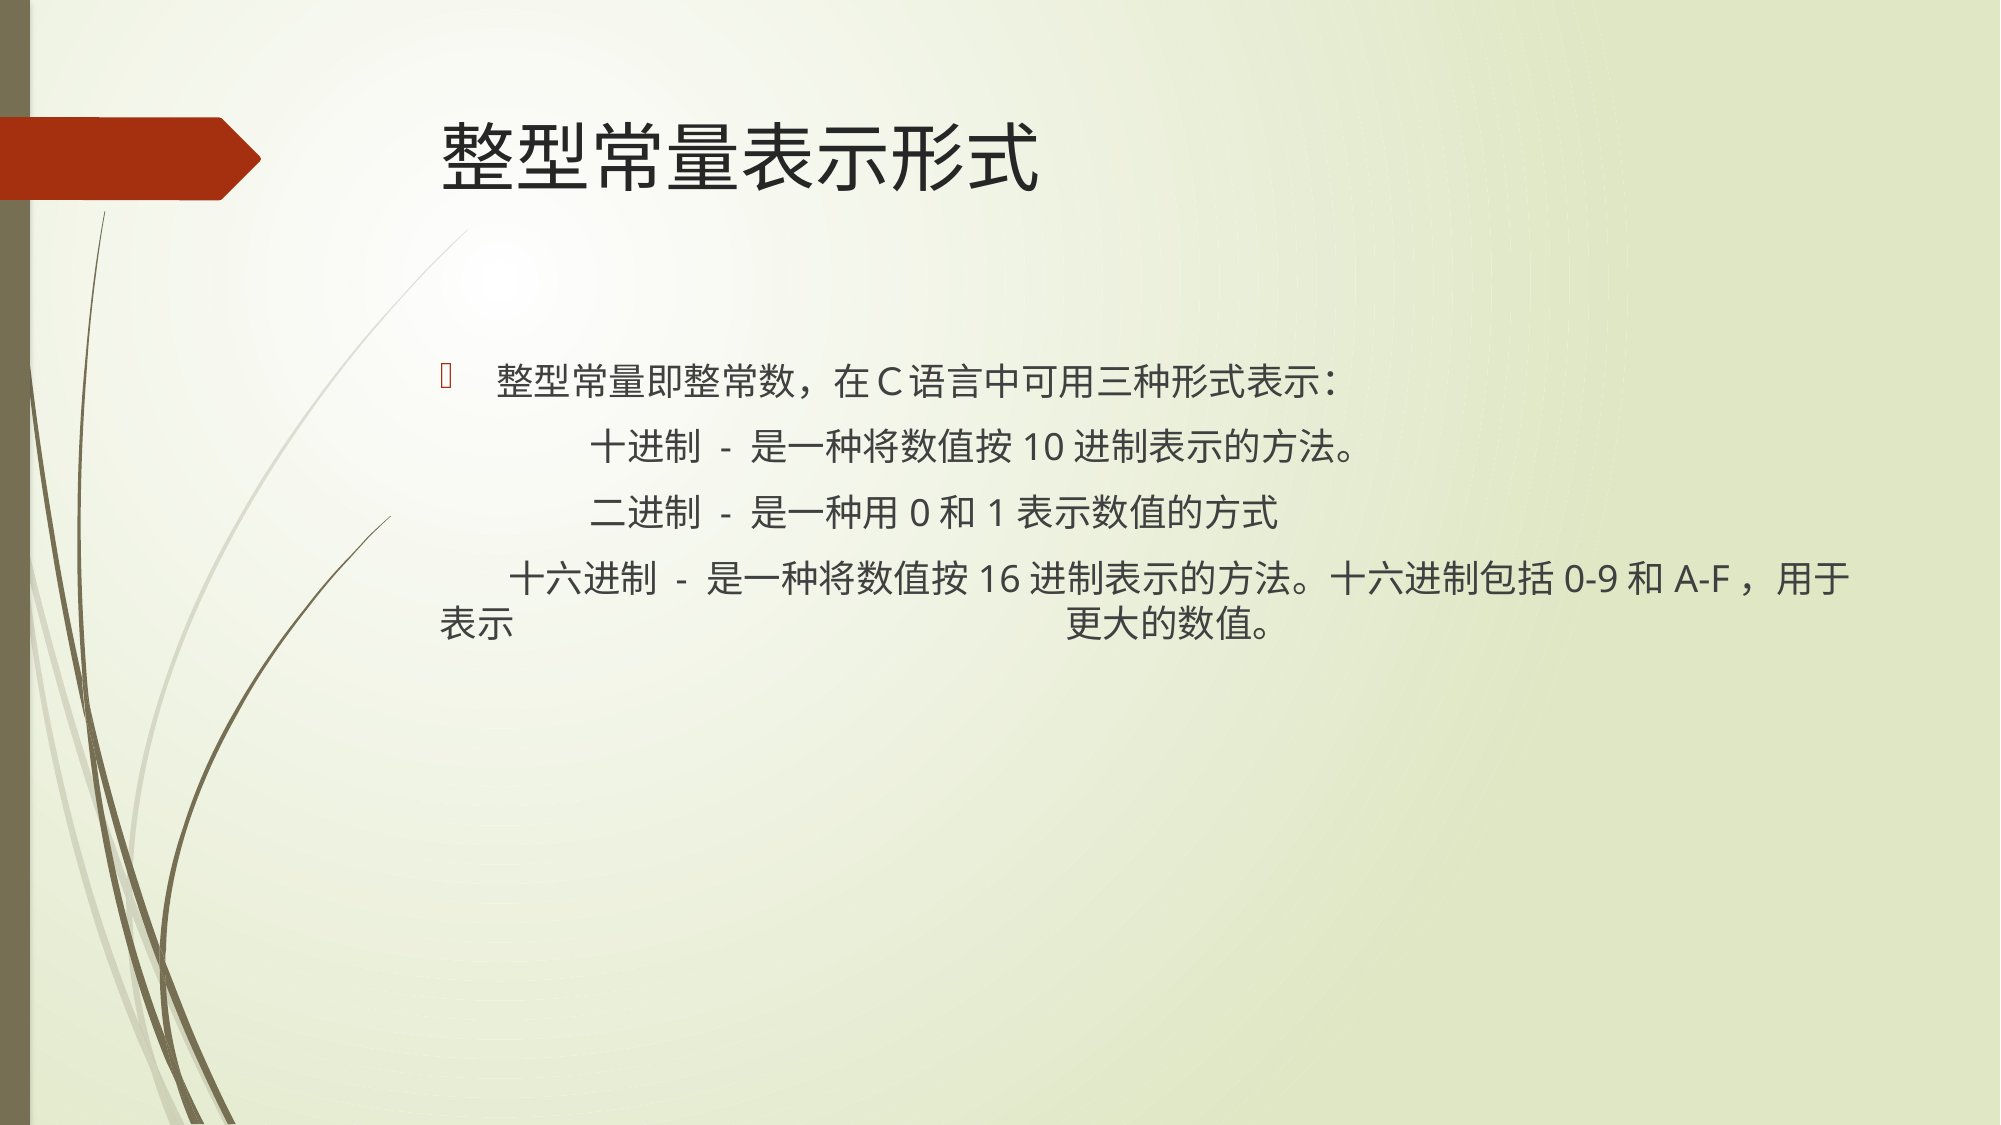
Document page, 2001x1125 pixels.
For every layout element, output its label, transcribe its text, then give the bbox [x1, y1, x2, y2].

list 整型常量即整常数，在Ｃ语言中可用三种形式表示： 十进制 - 是一种将数值按10进制表示的方法。 二进制 - 是一种用0和1表示数值的方式 十六进制 - 是一种将数值按16进制表示的方法。十六进制包括0-9和A-F，用于表示 更大的数值。 [424, 350, 1888, 970]
title 整型常量表示形式 [425, 102, 1888, 313]
